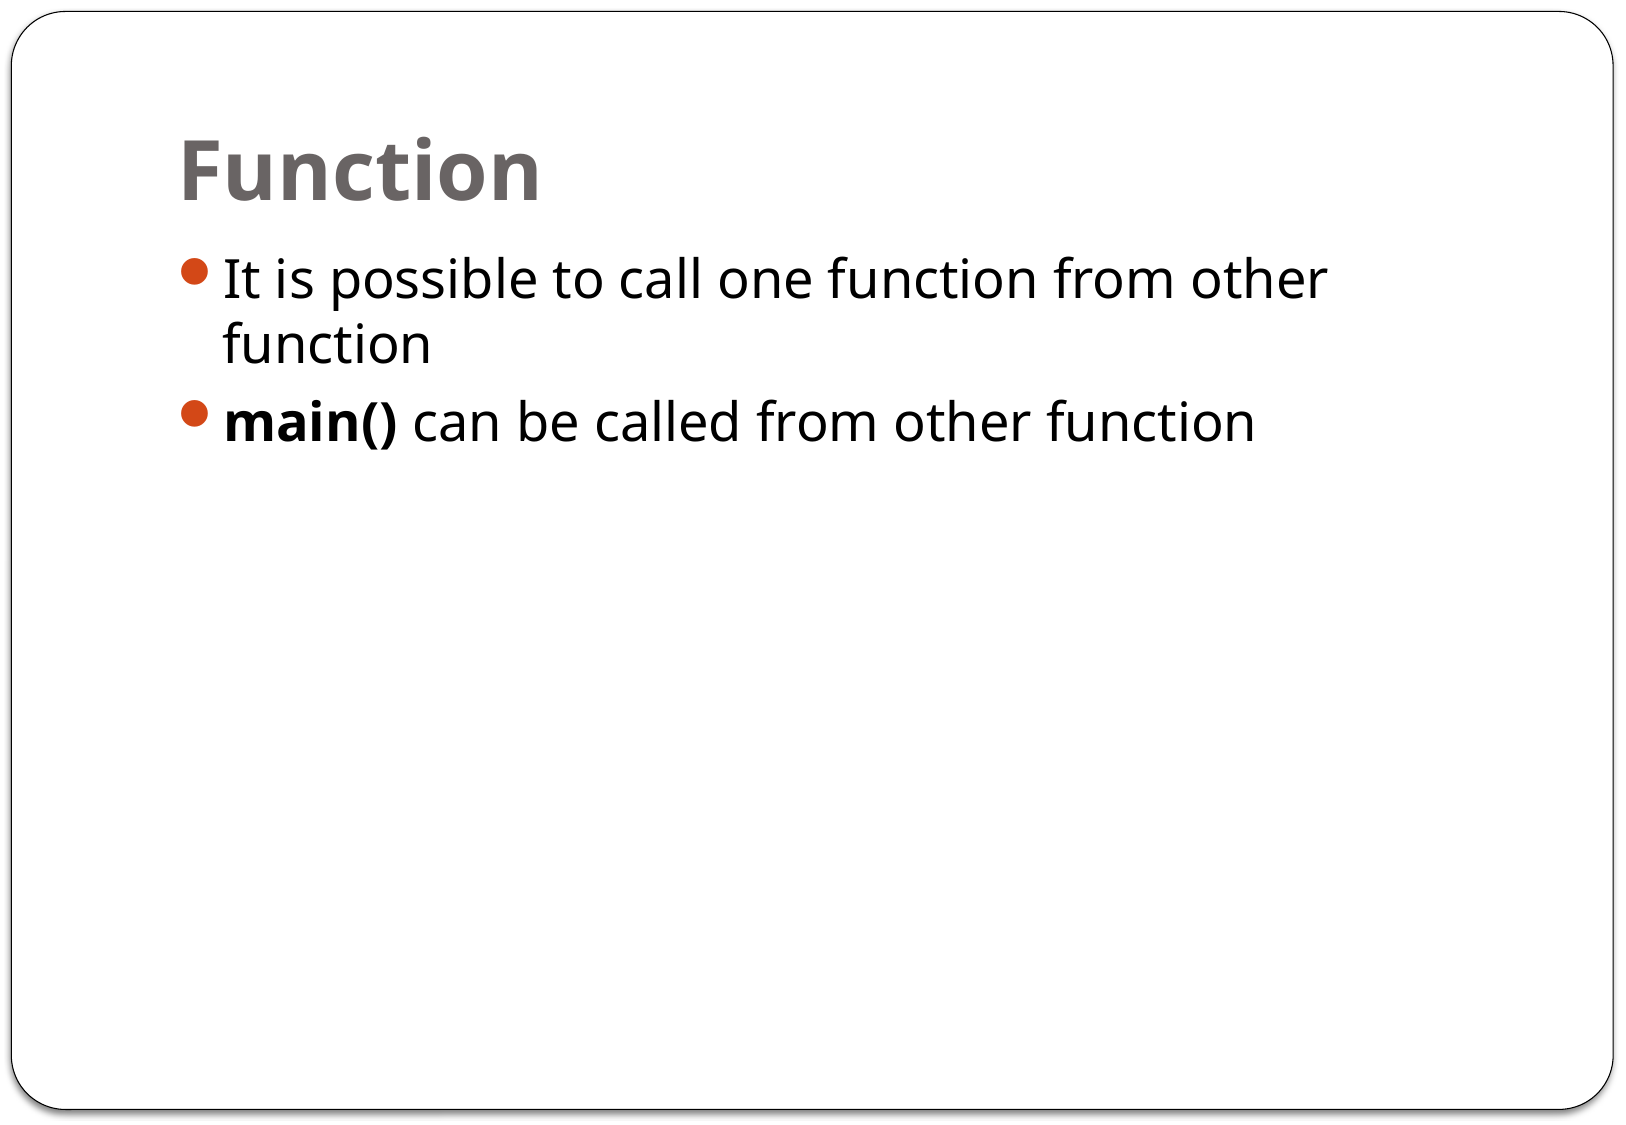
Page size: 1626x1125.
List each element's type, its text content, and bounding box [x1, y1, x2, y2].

list It is possible to call one function from other function main() can be called from other function [162, 237, 1544, 988]
title Function [162, 45, 1544, 233]
